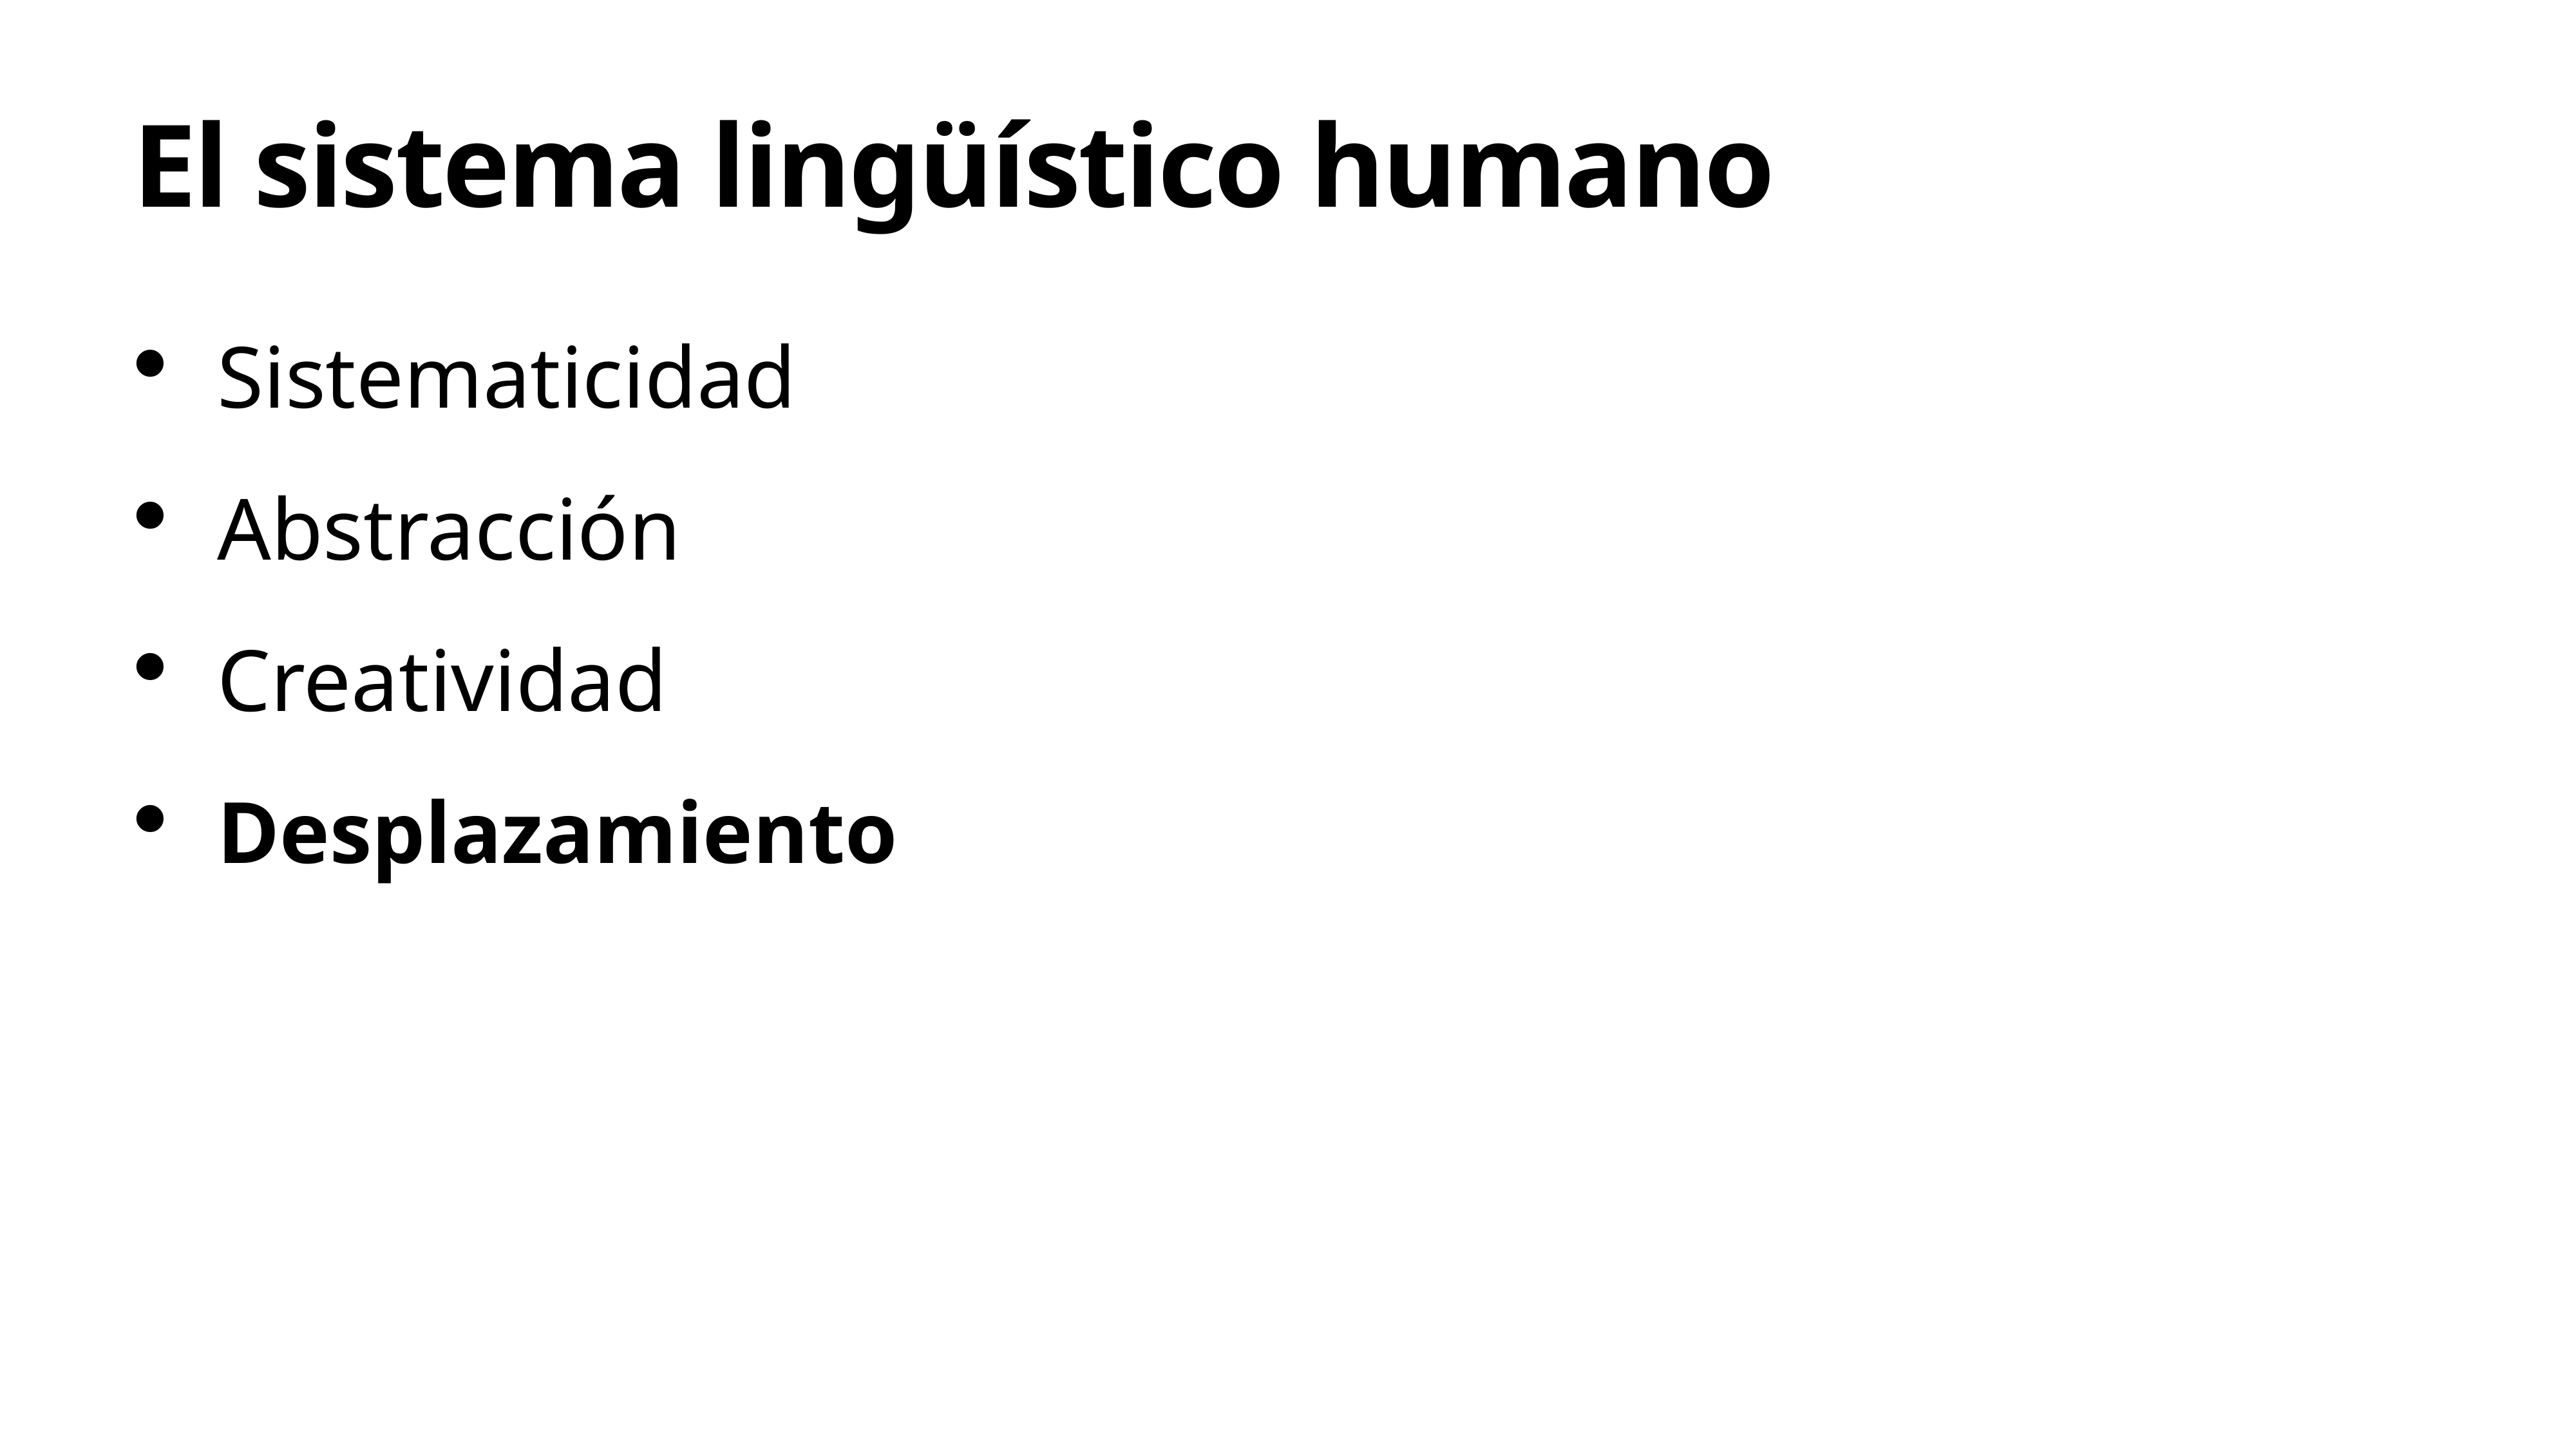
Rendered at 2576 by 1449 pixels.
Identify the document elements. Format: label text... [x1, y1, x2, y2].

list Sistematicidad Abstracción Creatividad Desplazamiento [127, 329, 1289, 1321]
title El sistema lingüístico humano [127, 113, 2449, 266]
